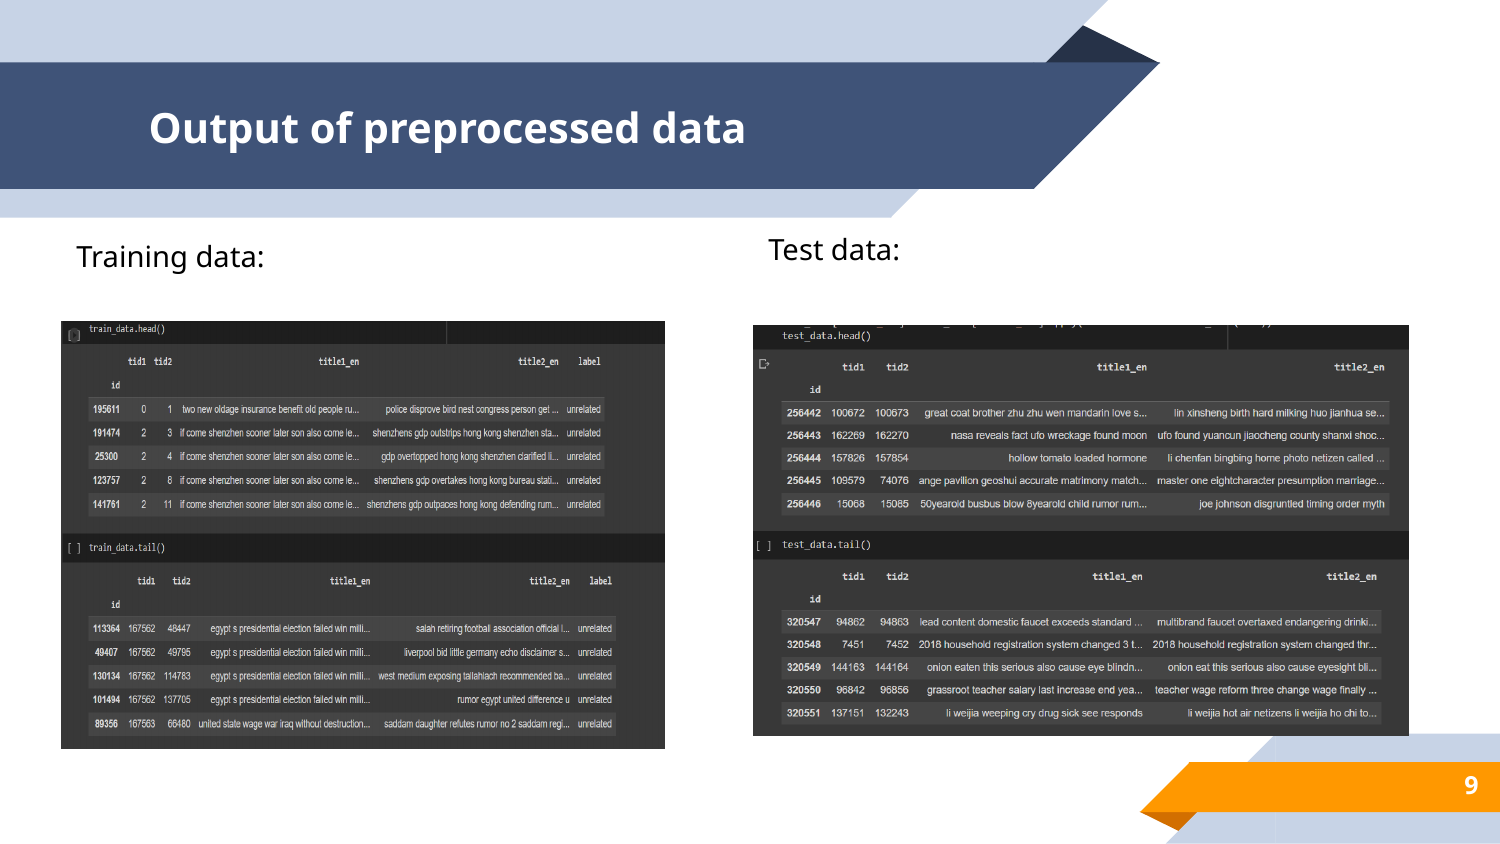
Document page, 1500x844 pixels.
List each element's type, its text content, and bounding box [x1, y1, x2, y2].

picture [61, 321, 665, 749]
picture [752, 325, 1410, 736]
title Output of preprocessed data [133, 64, 997, 190]
text_box Training data: [61, 223, 507, 289]
text_box Test data: [753, 216, 1292, 282]
slide_number 9 [1249, 760, 1494, 813]
